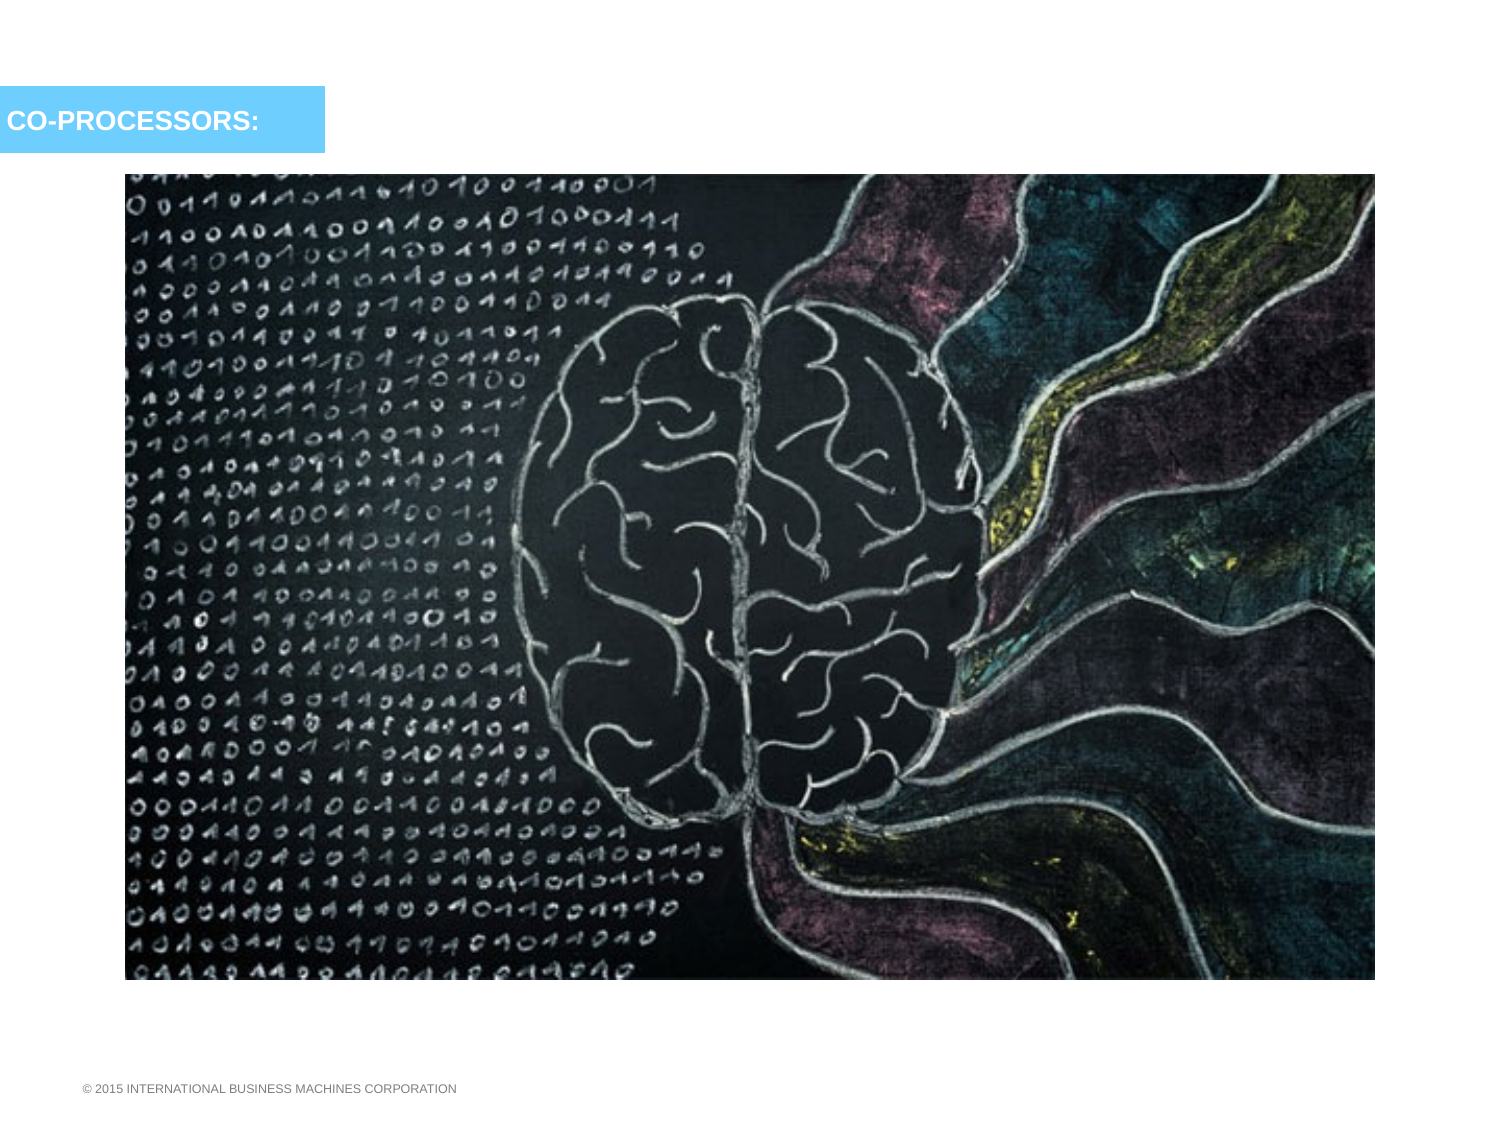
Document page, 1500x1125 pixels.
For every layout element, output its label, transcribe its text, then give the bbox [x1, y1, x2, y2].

title Co-processors: [0, 85, 326, 153]
picture [124, 174, 1376, 980]
